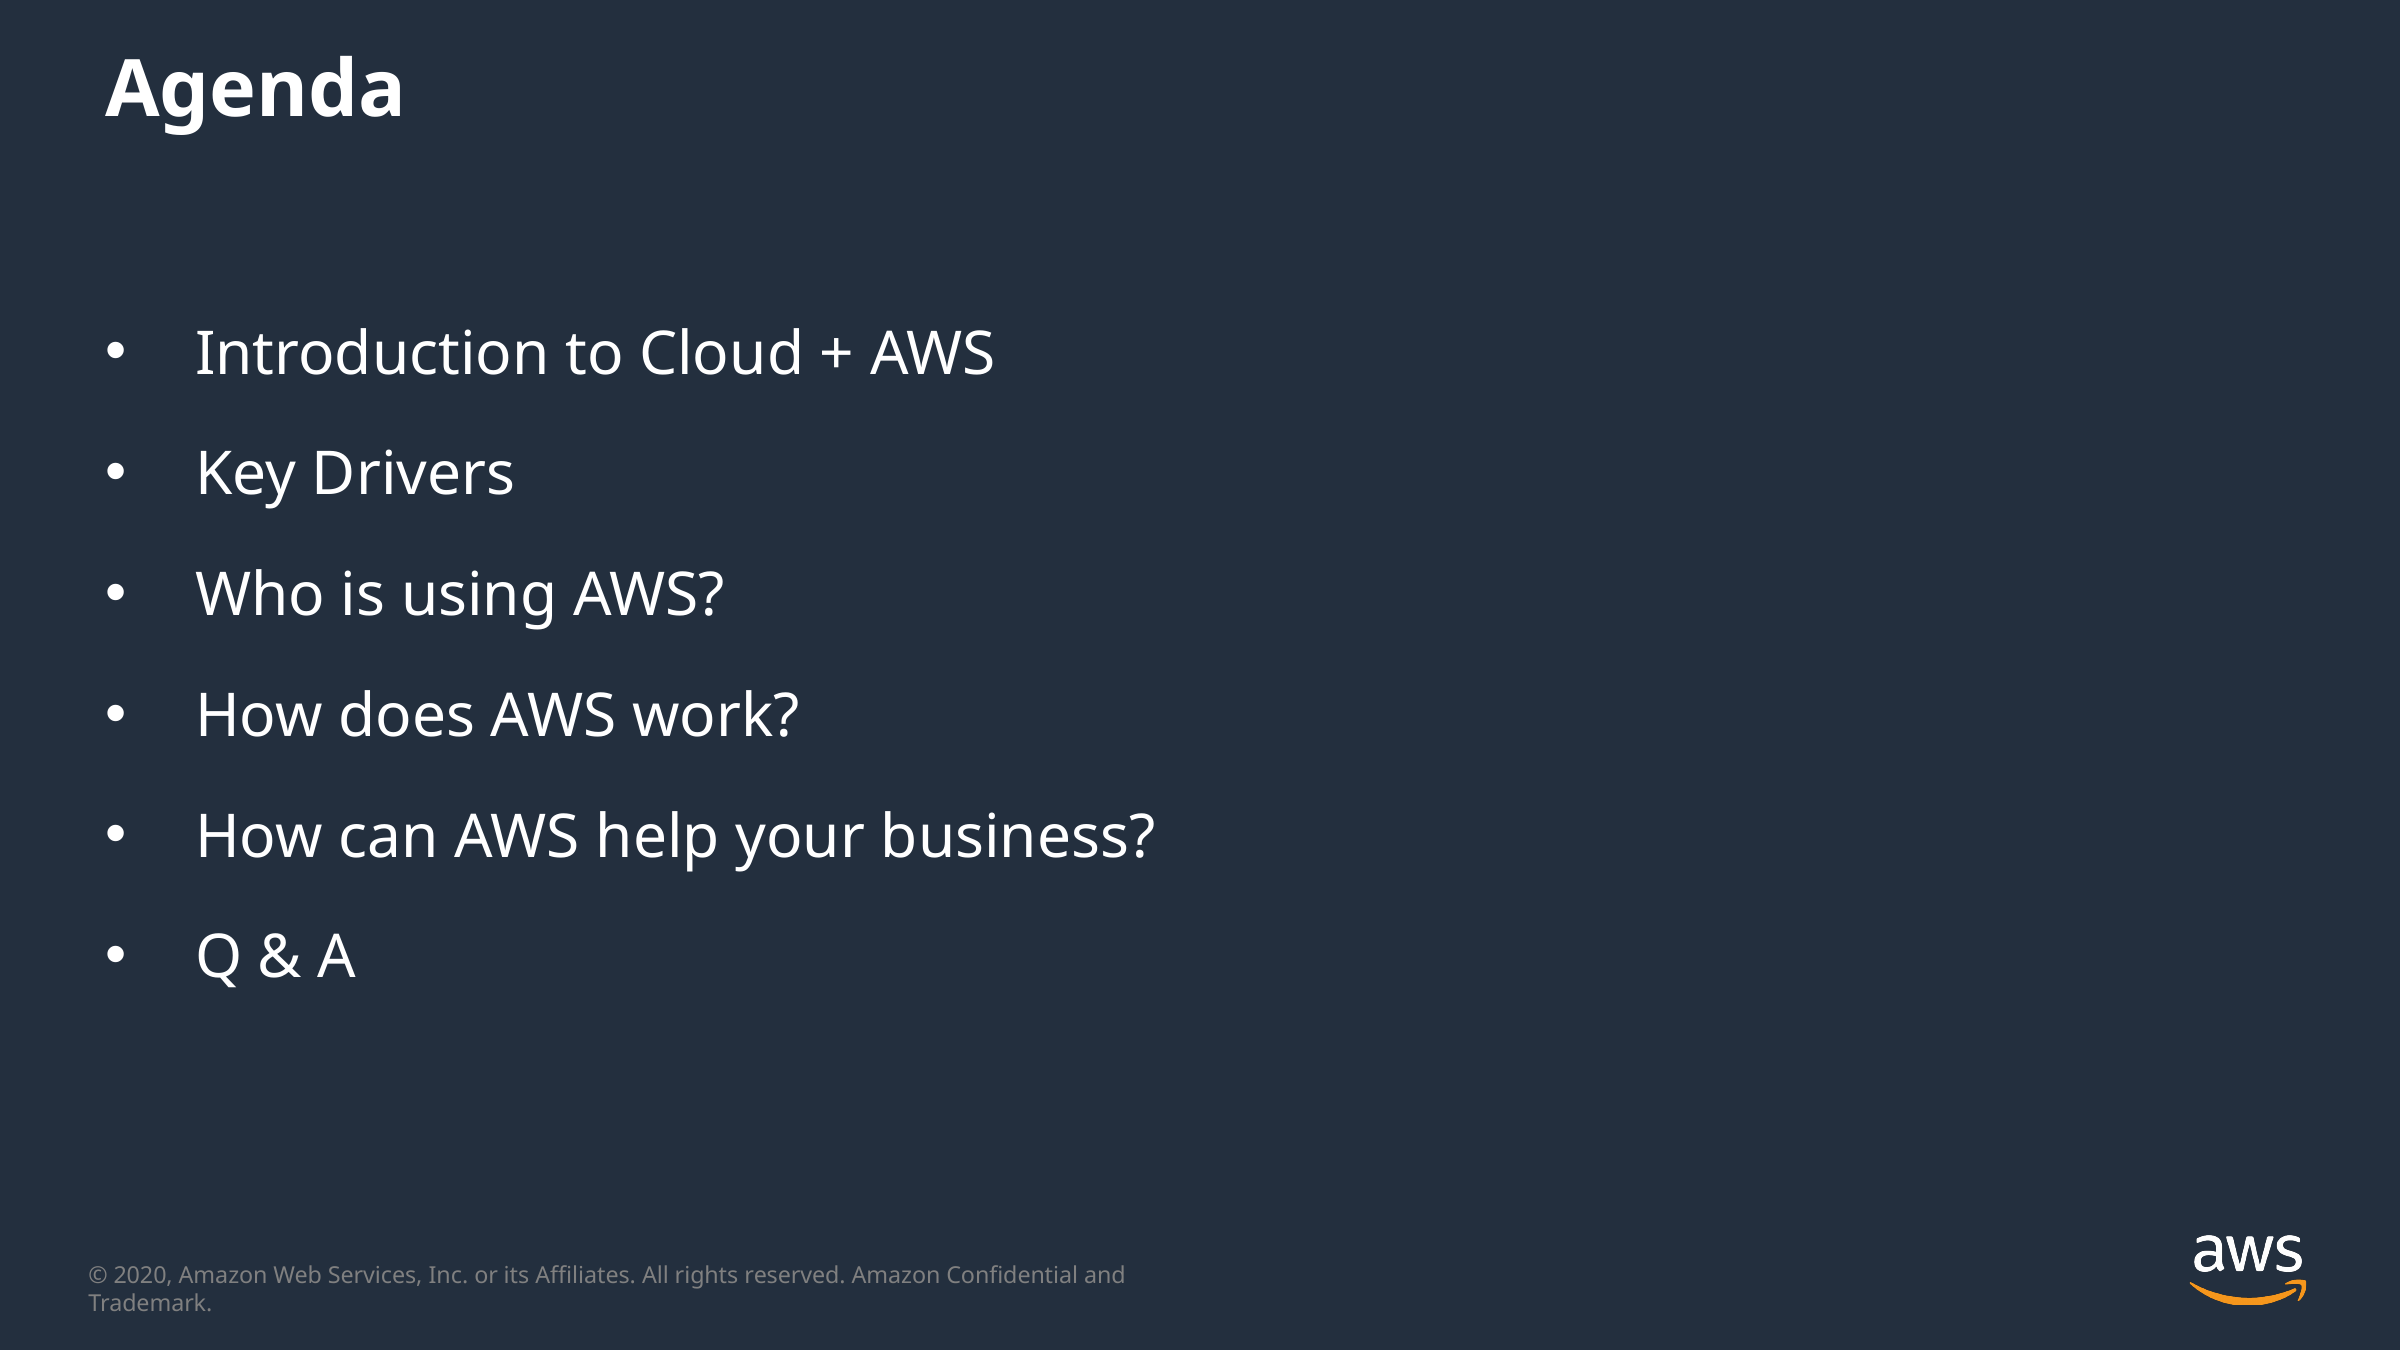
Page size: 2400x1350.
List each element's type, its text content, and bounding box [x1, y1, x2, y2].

list Introduction to Cloud + AWS Key Drivers Who is using AWS? How does AWS work? How can AWS help your business? Q & A [90, 270, 2307, 1039]
title Agenda [90, 30, 2307, 194]
